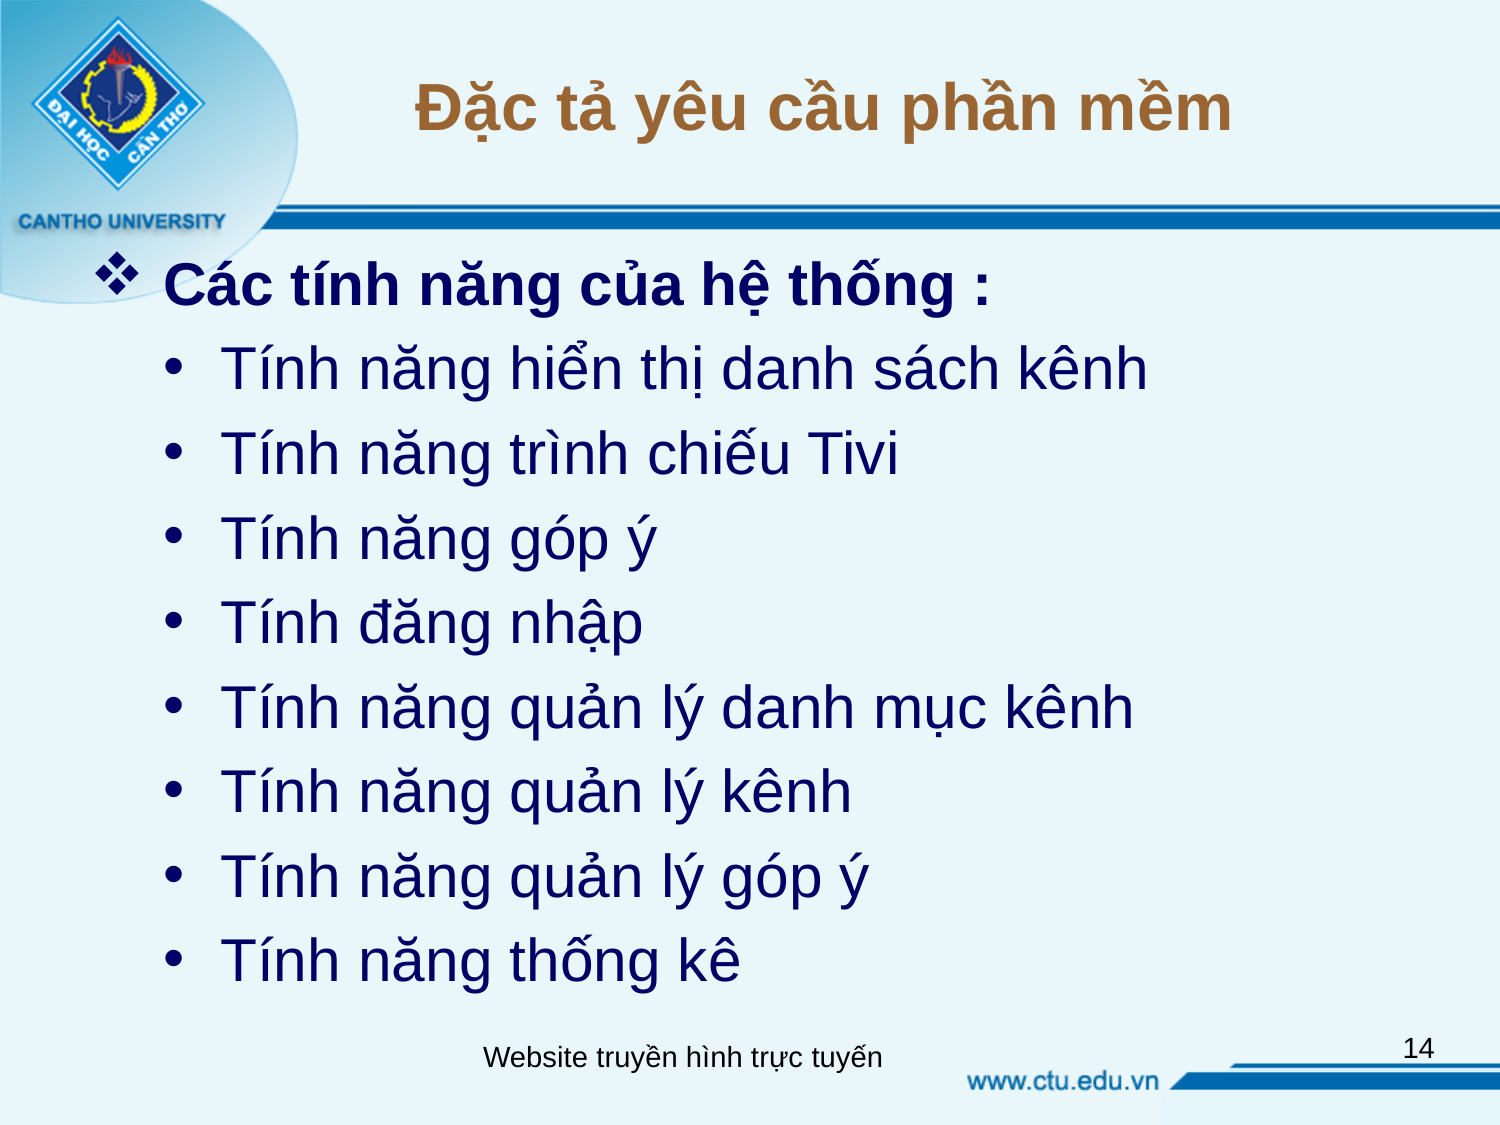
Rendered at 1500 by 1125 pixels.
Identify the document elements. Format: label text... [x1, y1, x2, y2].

title Đặc tả yêu cầu phần mềm [300, 87, 1350, 200]
slide_number 14 [1099, 1021, 1451, 1113]
list Các tính năng của hệ thống : Tính năng hiển thị danh sách kênh Tính năng trình chiếu Tivi Tính năng góp ý Tính đăng nhập Tính năng quản lý danh mục kênh Tính năng quản lý kênh Tính năng quản lý góp ý Tính năng thống kê [75, 237, 1463, 1050]
picture [0, 0, 1500, 1125]
footer Website truyền hình trực tuyến [445, 1030, 922, 1110]
